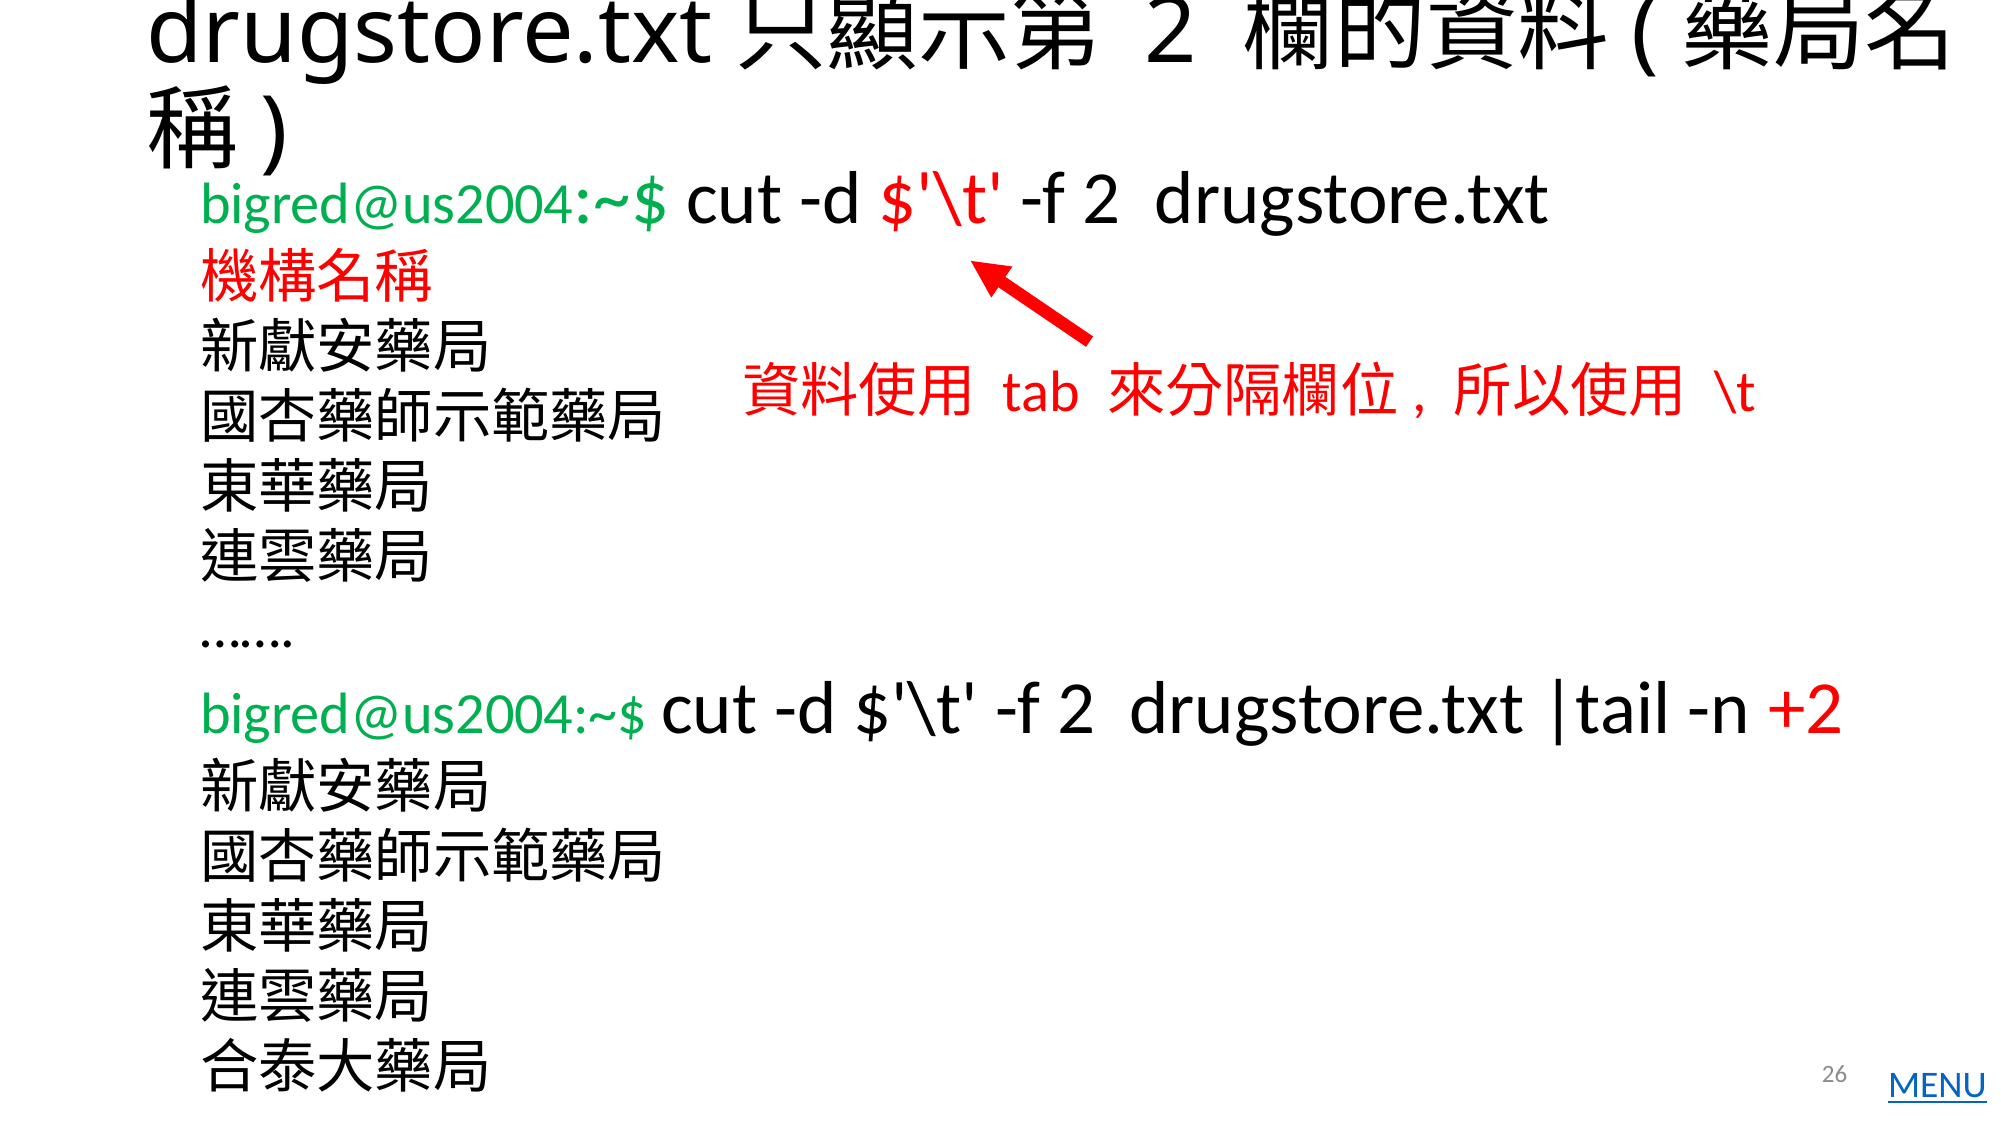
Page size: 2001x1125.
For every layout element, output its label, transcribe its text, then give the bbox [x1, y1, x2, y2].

title drugstore.txt只顯示第 2 欄的資料(藥局名稱) [131, 22, 1980, 142]
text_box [176, 141, 1868, 1125]
